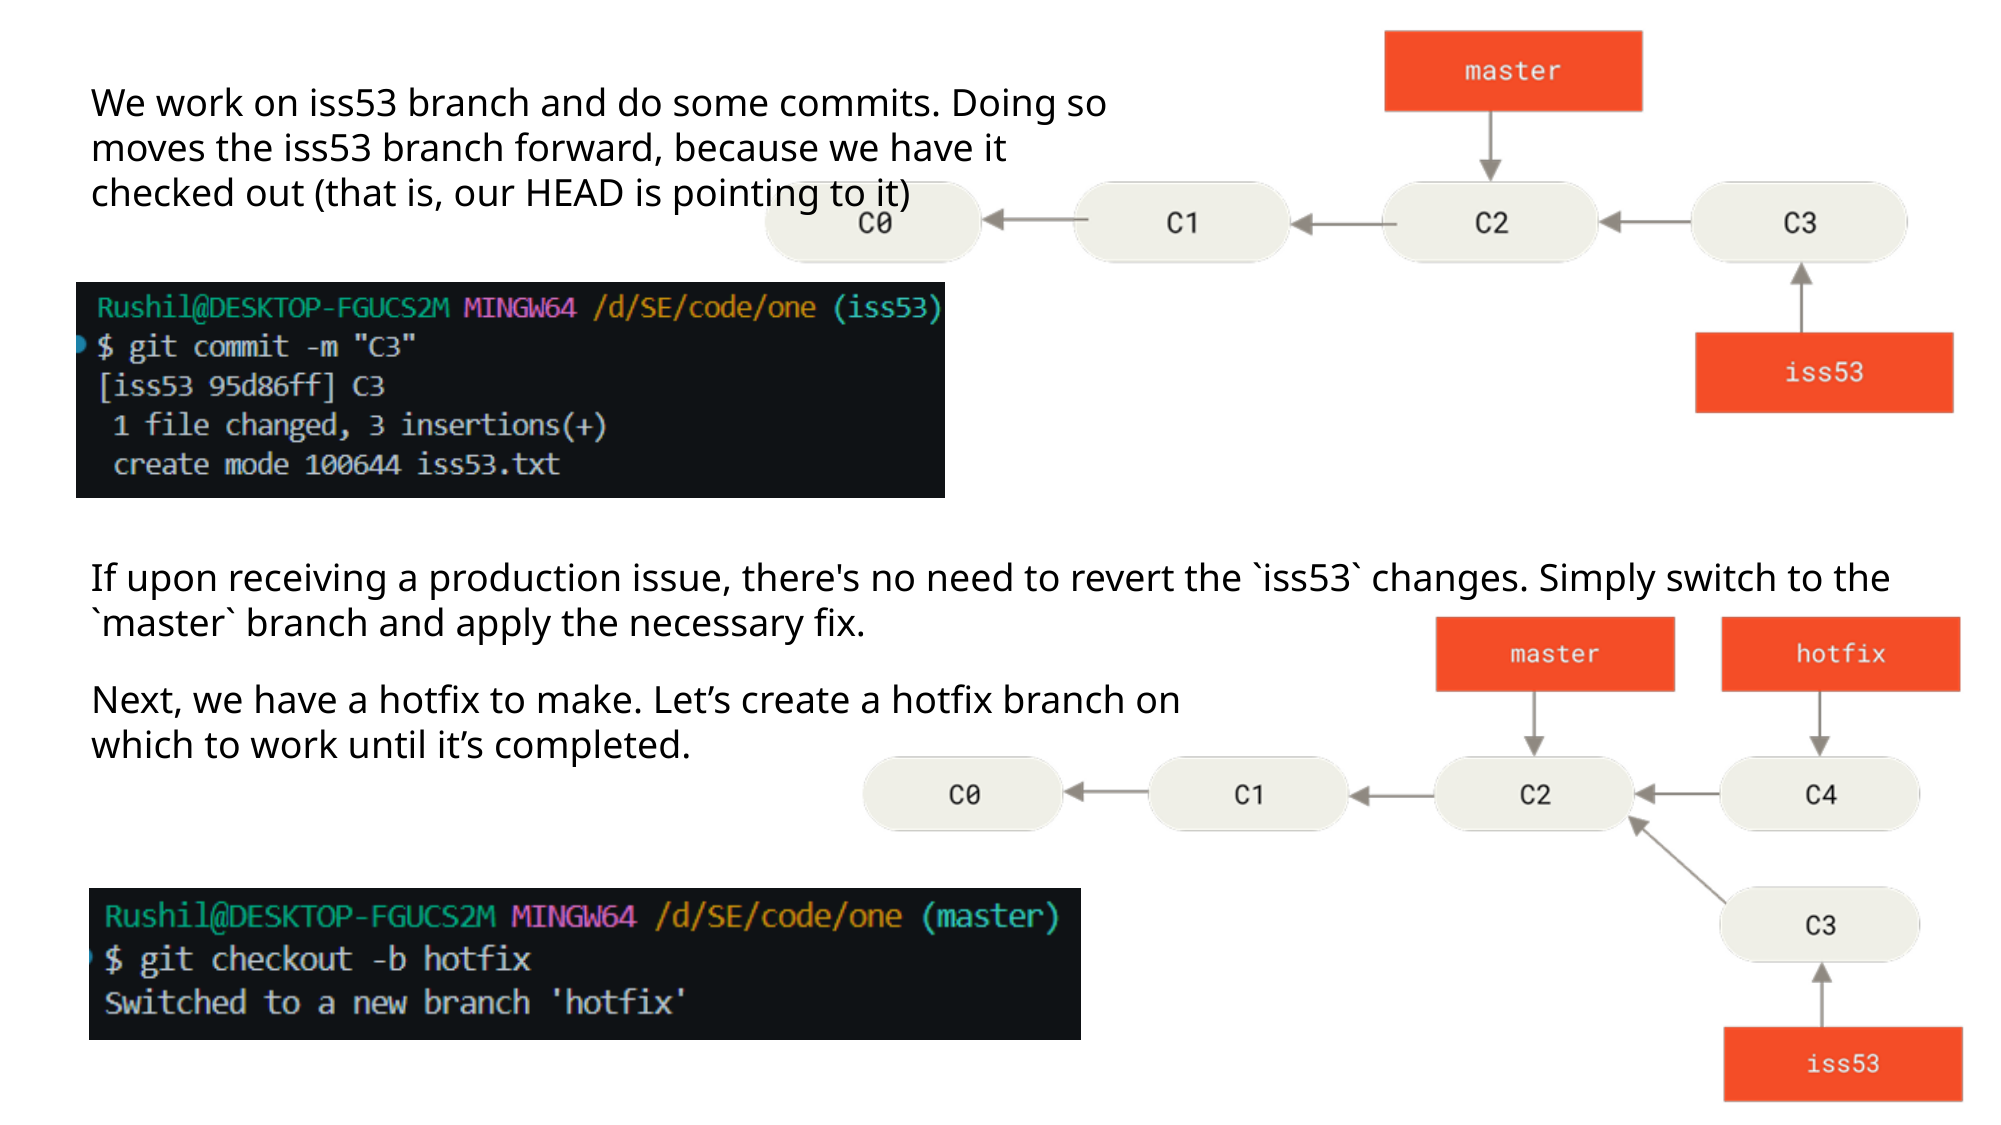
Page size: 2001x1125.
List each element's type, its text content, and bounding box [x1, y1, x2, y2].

picture [75, 15, 1970, 498]
text_box If upon receiving a production issue, there's no need to revert the `iss53` changes. Simply switch to the `master` branch and apply the necessary fix. [76, 546, 1950, 652]
text_box We work on iss53 branch and do some commits. Doing so moves the iss53 branch forward, because we have it checked out (that is, our HEAD is pointing to it) [76, 71, 754, 222]
text_box Next, we have a hotfix to make. Let’s create a hotfix branch on which to work until it’s completed. [76, 668, 844, 774]
picture [88, 613, 1970, 1110]
